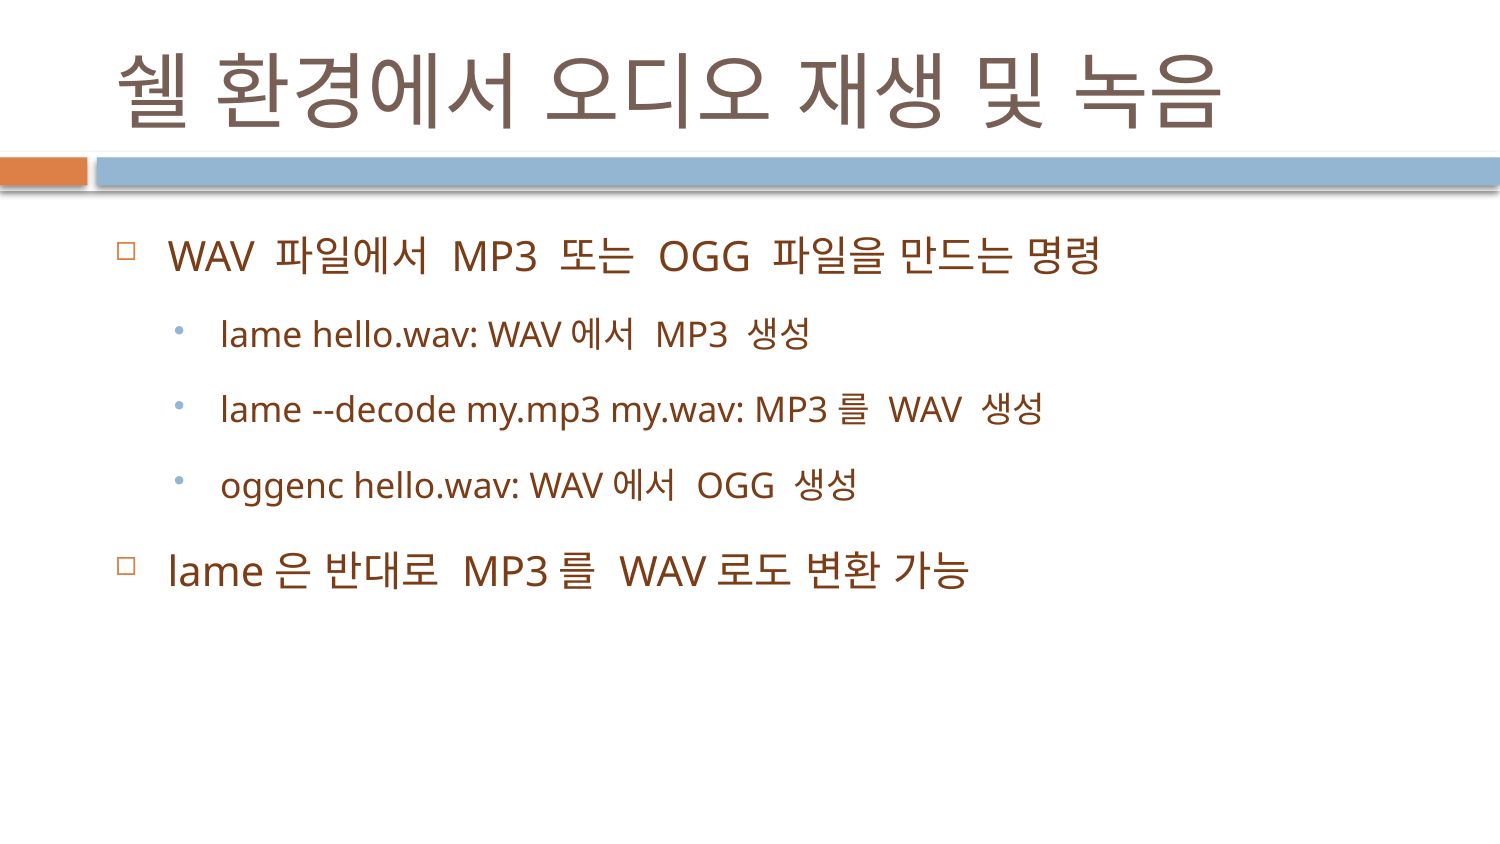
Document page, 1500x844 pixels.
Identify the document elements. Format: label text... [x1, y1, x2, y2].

title 쉘 환경에서 오디오 재생 및 녹음 [100, 28, 1438, 150]
list WAV 파일에서 MP3 또는 OGG 파일을 만드는 명령 lame hello.wav: WAV에서 MP3 생성 lame --decode my.mp3 my.wav: MP3를 WAV 생성 oggenc hello.wav: WAV에서 OGG 생성 lame은 반대로 MP3를 WAV로도 변환 가능 [100, 196, 1500, 765]
